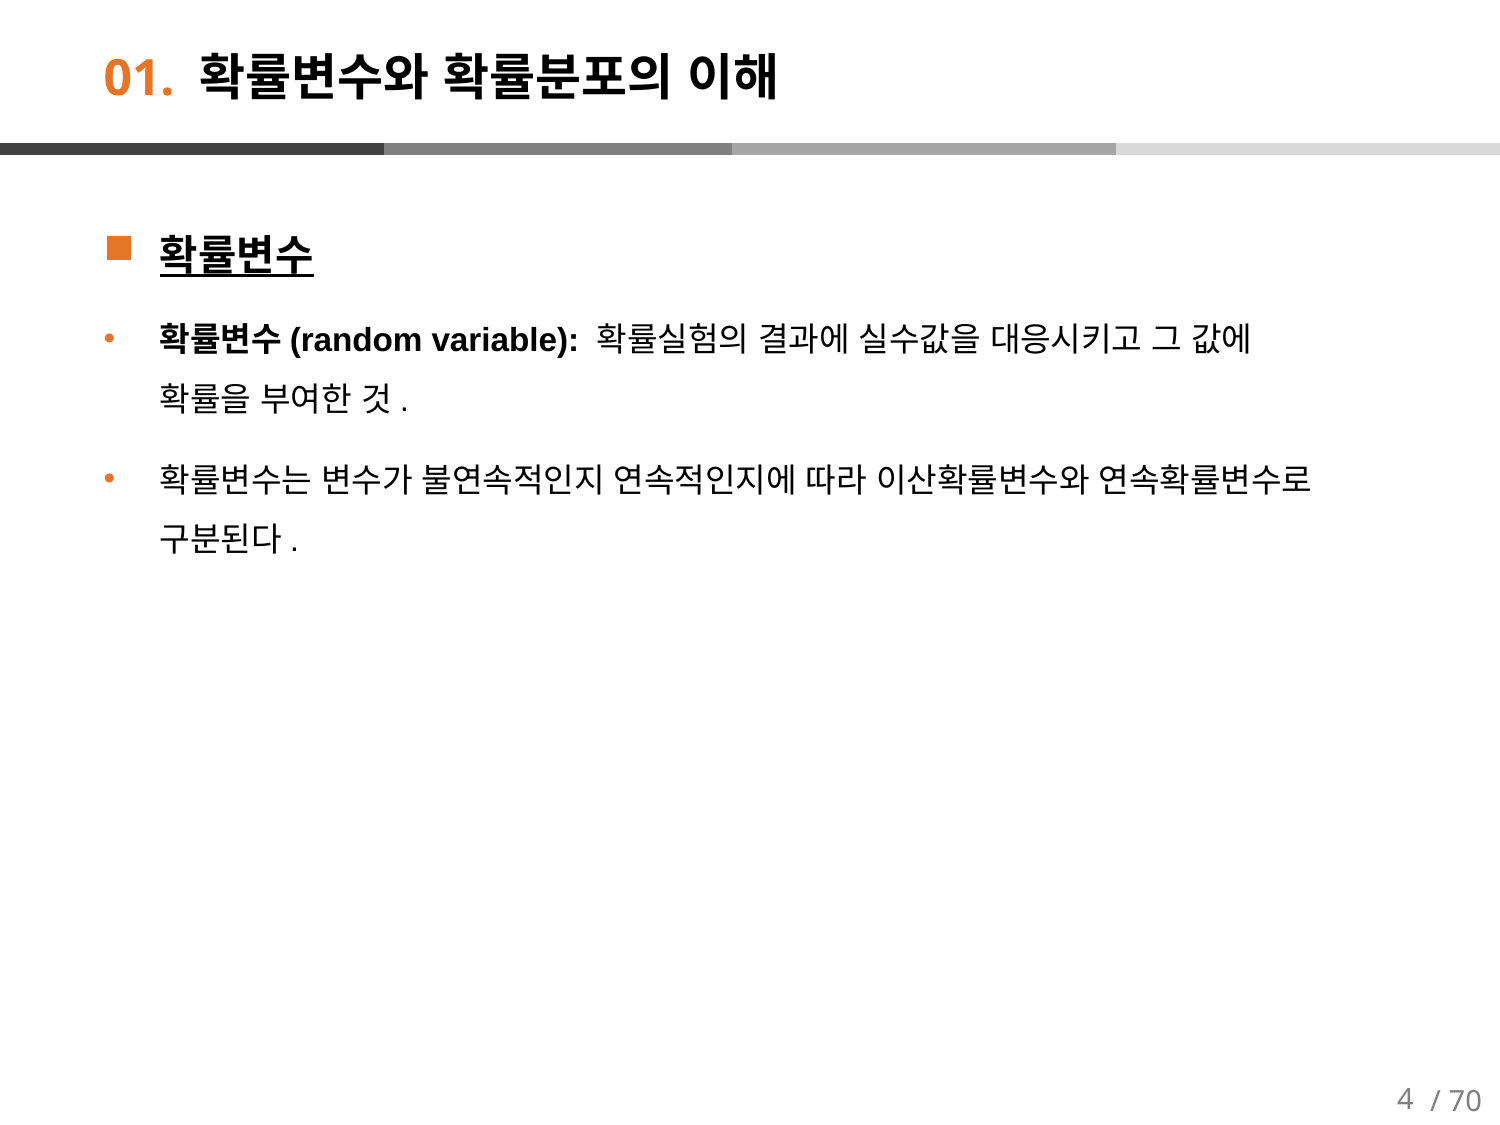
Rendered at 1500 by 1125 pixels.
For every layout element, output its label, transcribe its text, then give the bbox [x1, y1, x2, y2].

title 01. 확률변수와 확률분포의 이해 [88, 30, 1211, 121]
list 확률변수 [88, 196, 1436, 386]
text_box 확률변수(random variable): 확률실험의 결과에 실수값을 대응시키고 그 값에 확률을 부여한 것. 확률변수는 변수가 불연속적인지 연속적인지에 따라 이산확률변수와 연속확률변수로 구분된다. [88, 290, 1365, 480]
